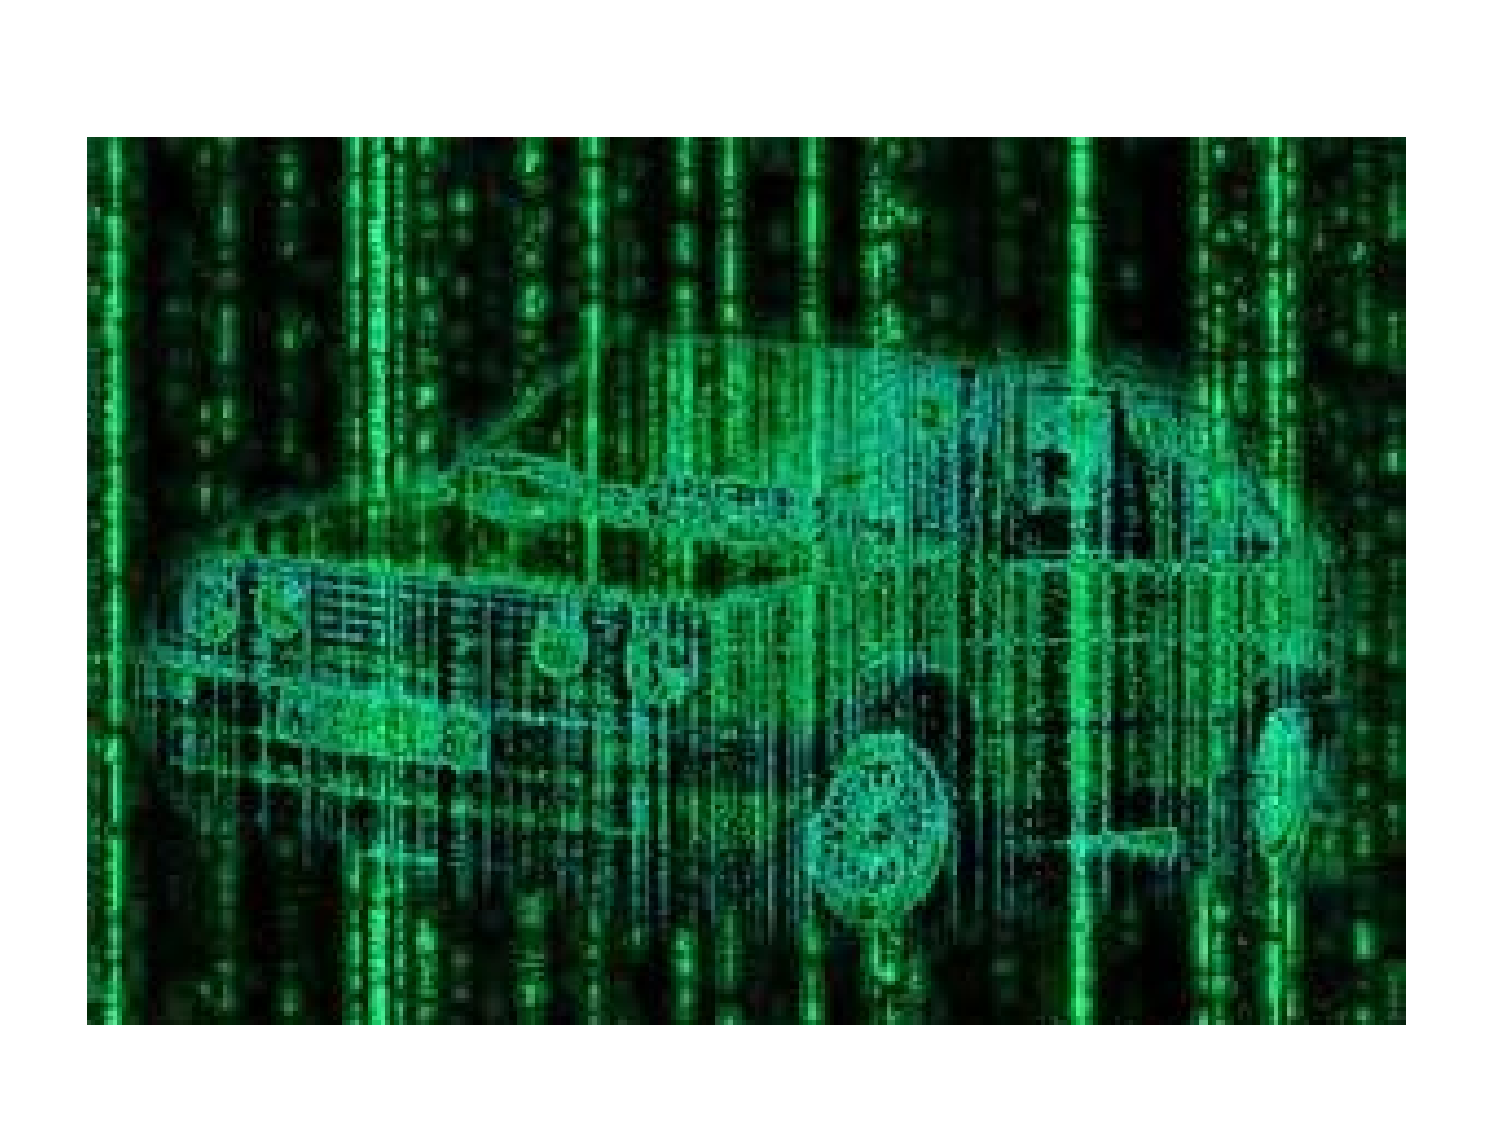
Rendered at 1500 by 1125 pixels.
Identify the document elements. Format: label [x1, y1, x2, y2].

picture [87, 137, 1406, 1026]
